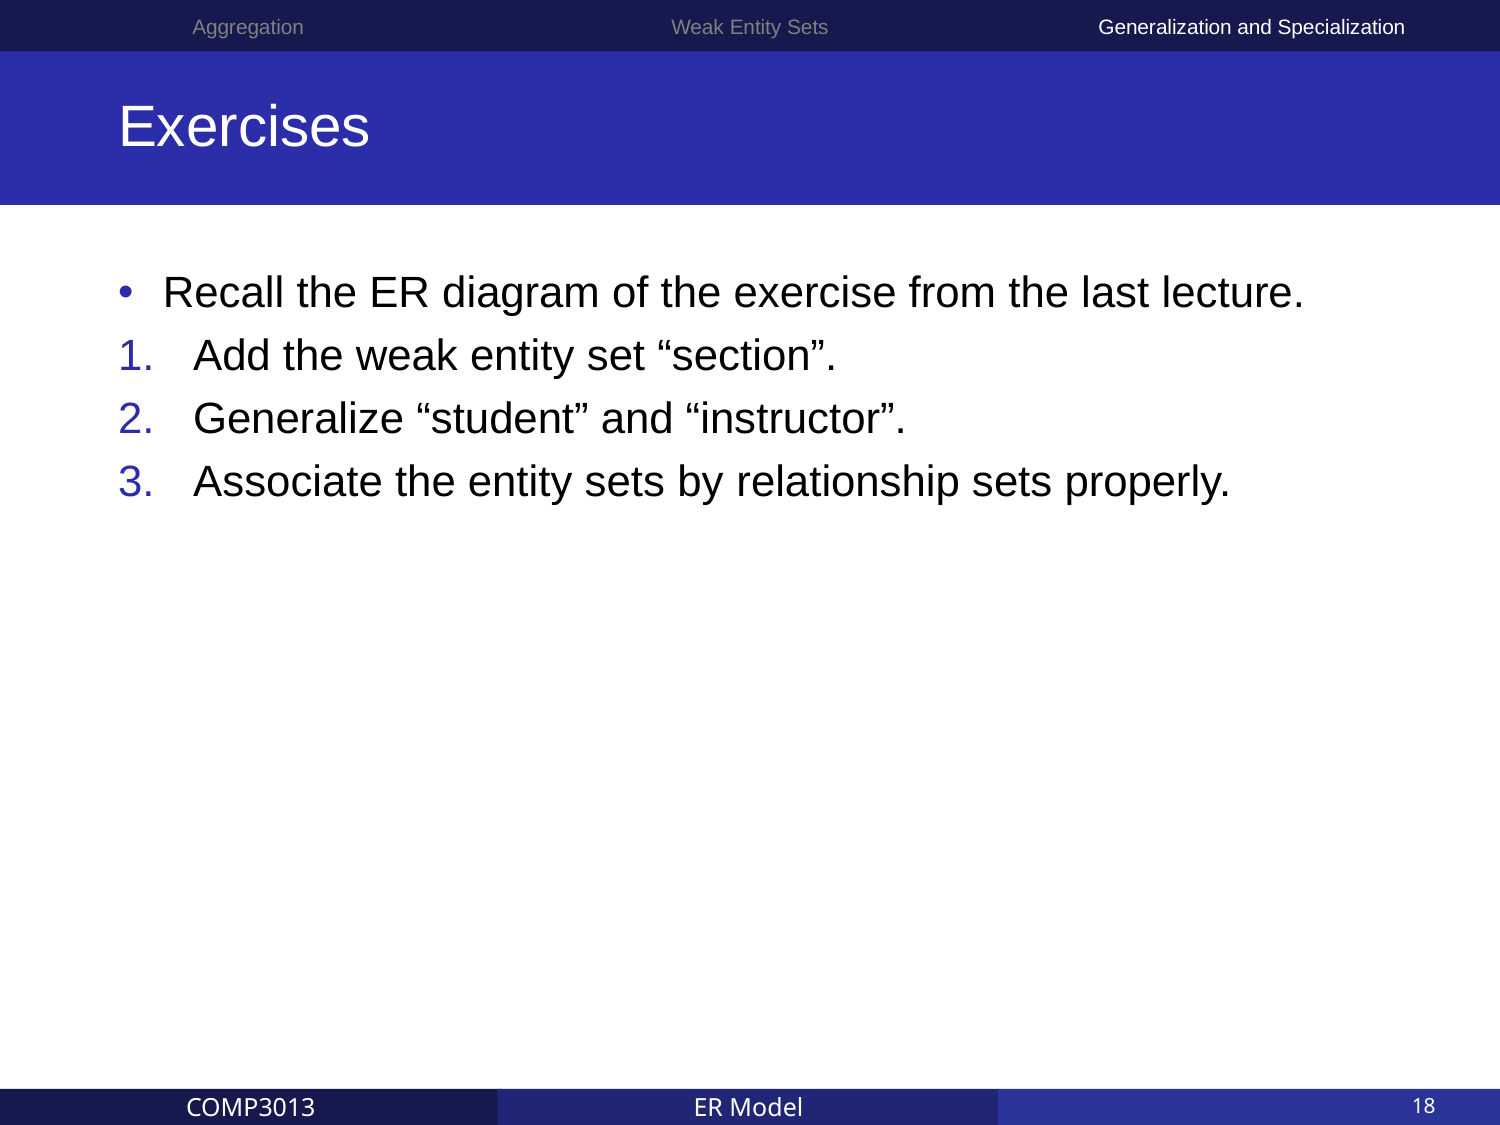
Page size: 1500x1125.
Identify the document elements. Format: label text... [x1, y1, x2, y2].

text_box Weak Entity Sets [495, 0, 1005, 53]
list Recall the ER diagram of the exercise from the last lecture. Add the weak entity set “section”. Generalize “student” and “instructor”. Associate the entity sets by relationship sets properly. [103, 262, 1397, 778]
text_box Generalization and Specialization [1005, 0, 1500, 53]
title Exercises [103, 57, 1397, 197]
text_box Aggregation [0, 0, 495, 53]
